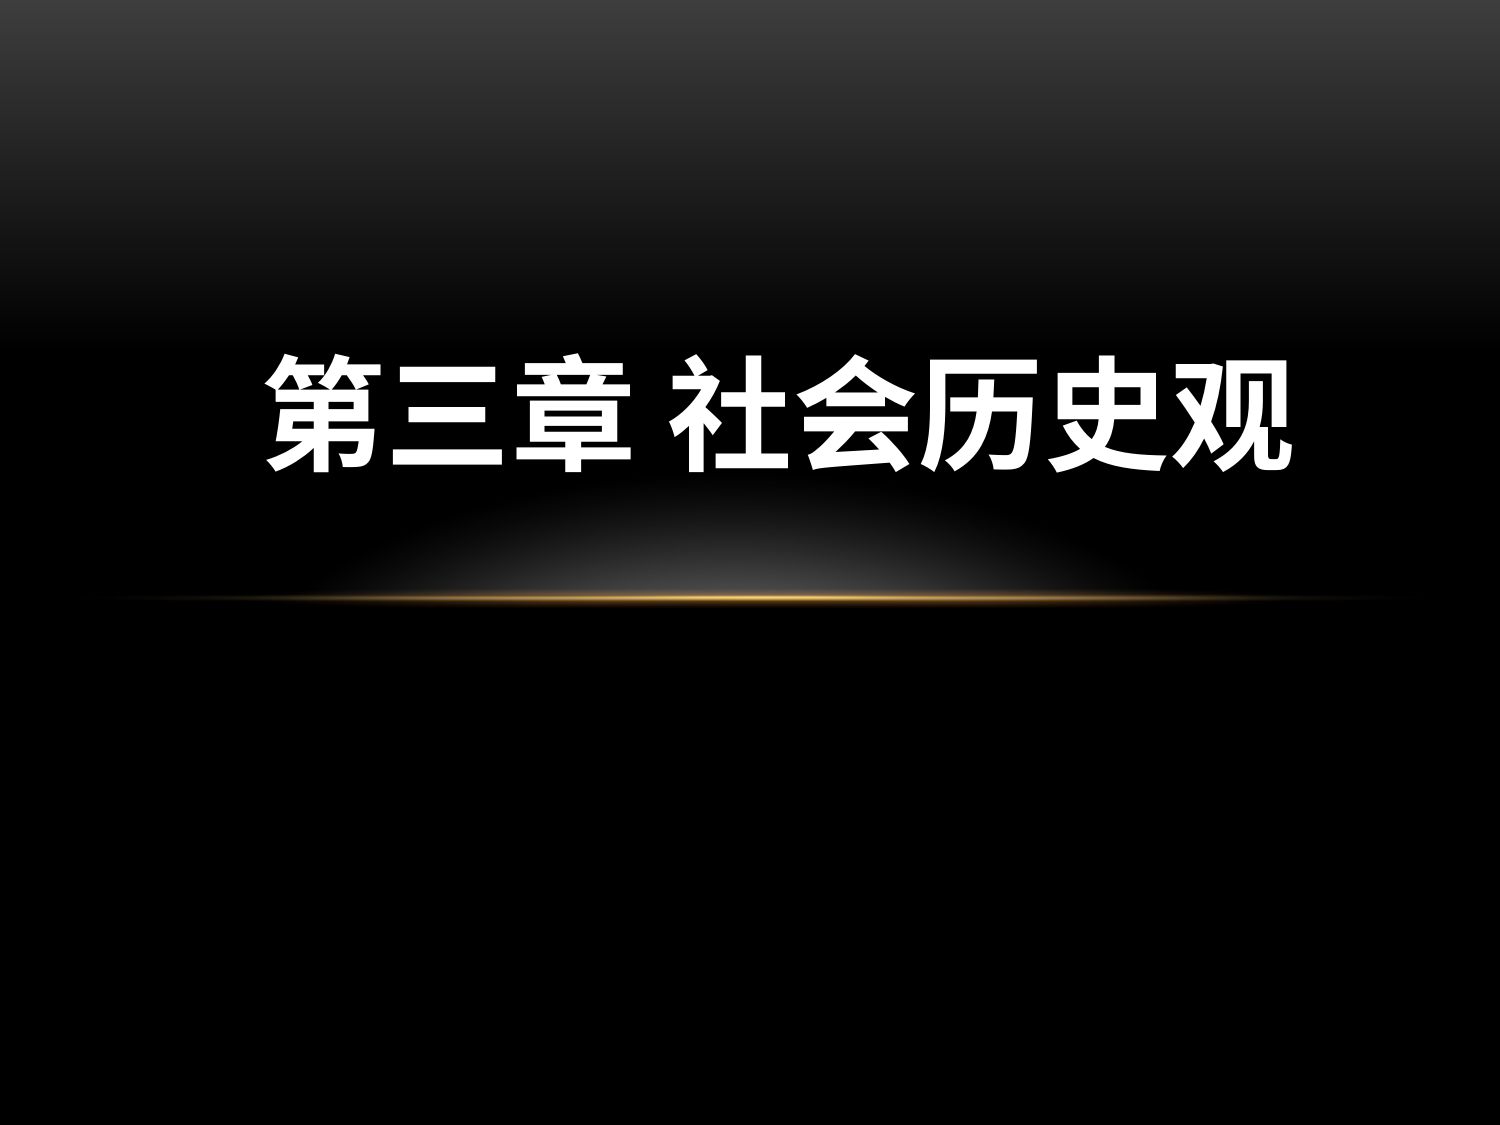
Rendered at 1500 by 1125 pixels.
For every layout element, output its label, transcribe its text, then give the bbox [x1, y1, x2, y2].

picture [0, 0, 1500, 750]
title 第三章 社会历史观 [199, 316, 1358, 494]
